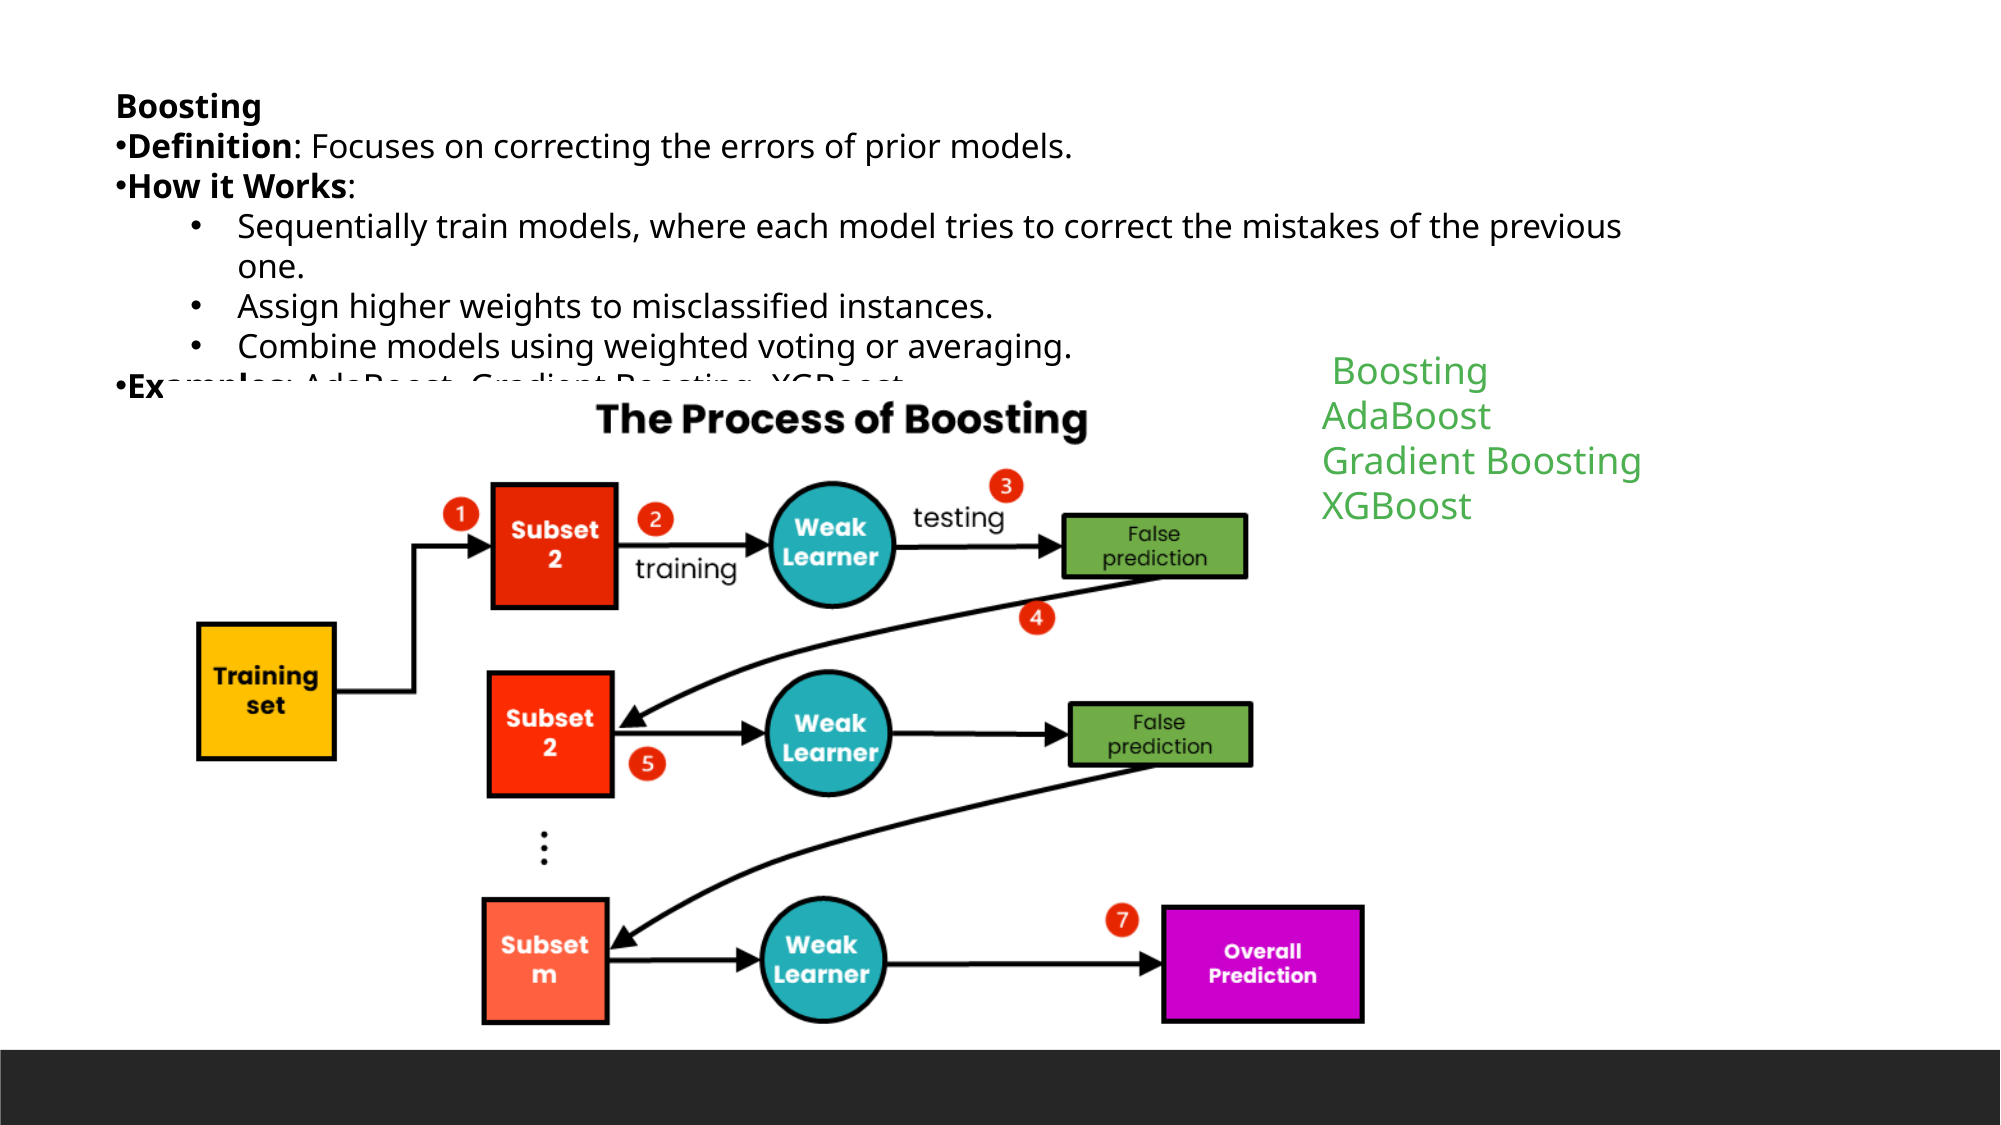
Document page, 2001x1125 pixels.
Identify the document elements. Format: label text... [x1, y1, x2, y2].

text_box Boosting AdaBoost Gradient Boosting XGBoost [1307, 340, 2000, 535]
text_box Boosting Definition: Focuses on correcting the errors of prior models. How it Works: Sequentially train models, where each model tries to correct the mistakes of the previous one. Assign higher weights to misclassified instances. Combine models using weighted voting or averaging. Examples: AdaBoost, Gradient Boosting, XGBoost. [100, 78, 1649, 413]
picture [162, 381, 1507, 1048]
